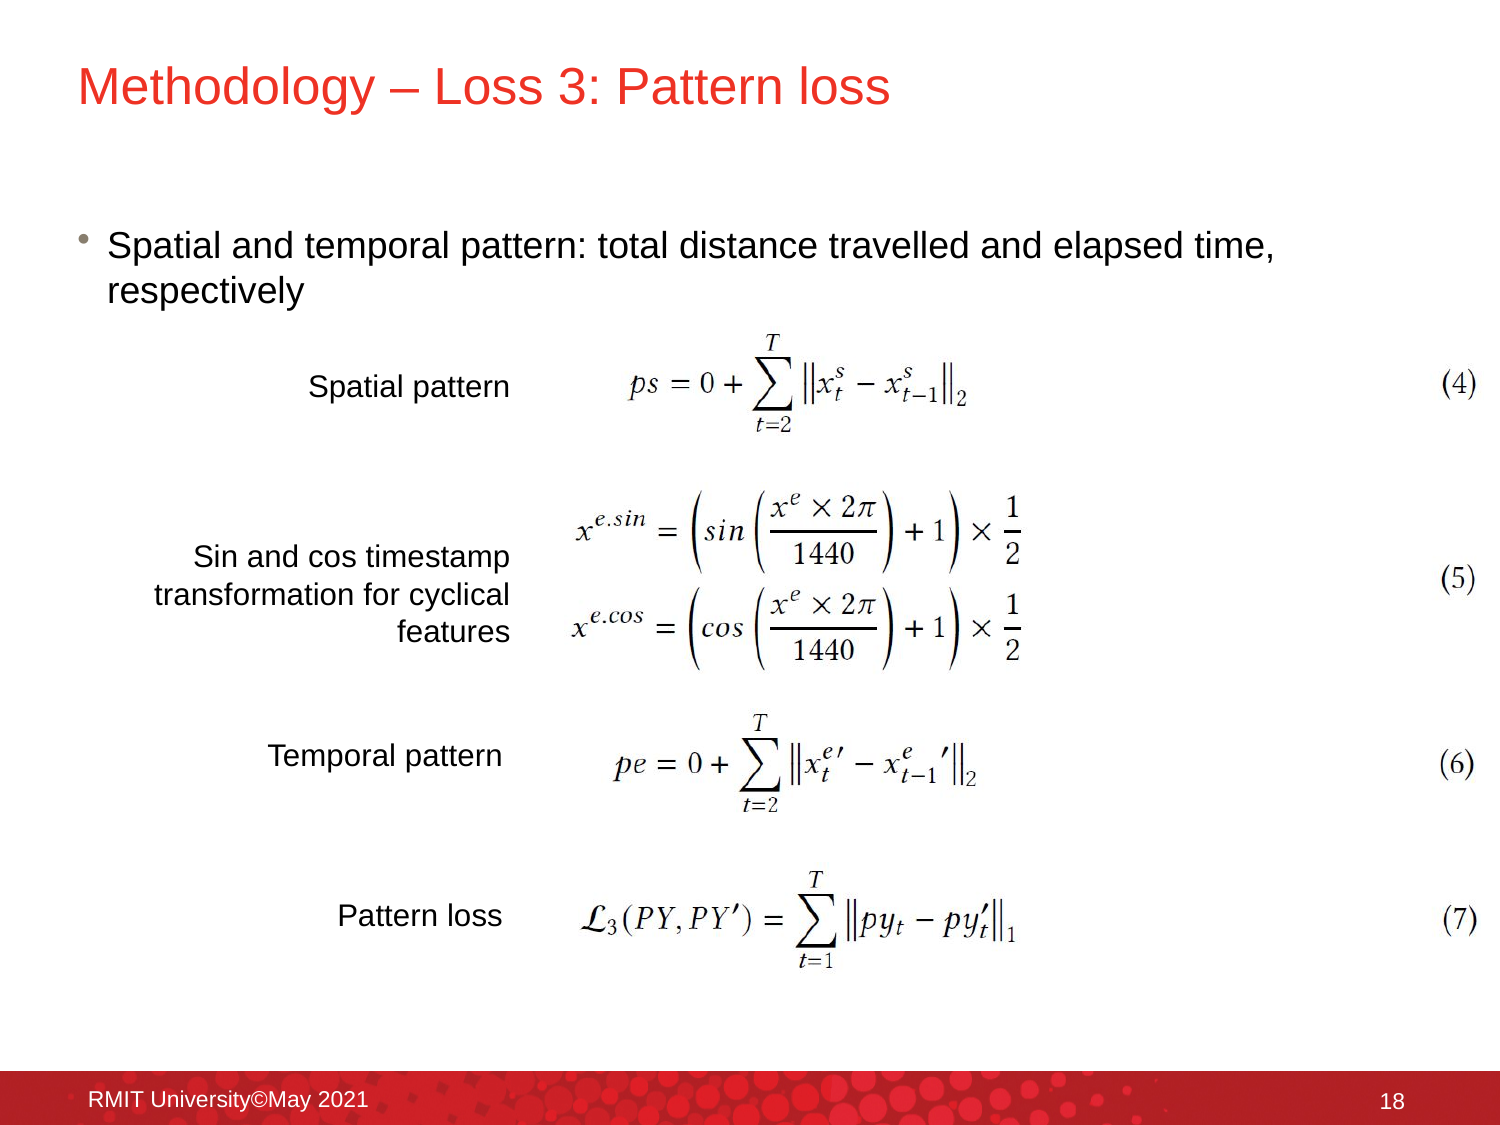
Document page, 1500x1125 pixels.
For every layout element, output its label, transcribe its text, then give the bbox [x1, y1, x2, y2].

text_box Spatial pattern [277, 359, 526, 412]
text_box Pattern loss [269, 887, 518, 941]
picture [621, 326, 1484, 436]
text_box Temporal pattern [242, 727, 518, 780]
picture [601, 708, 1476, 824]
picture [578, 862, 1481, 976]
list Spatial and temporal pattern: total distance travelled and elapsed time, respectively [62, 213, 1413, 327]
picture [564, 482, 1484, 683]
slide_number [72, 1077, 423, 1113]
title Methodology – Loss 3: Pattern loss [62, 45, 1413, 197]
text_box Sin and cos timestamp transformation for cyclical features [112, 529, 526, 657]
slide_number 18 [1070, 1079, 1421, 1115]
picture [0, 1071, 1500, 1125]
